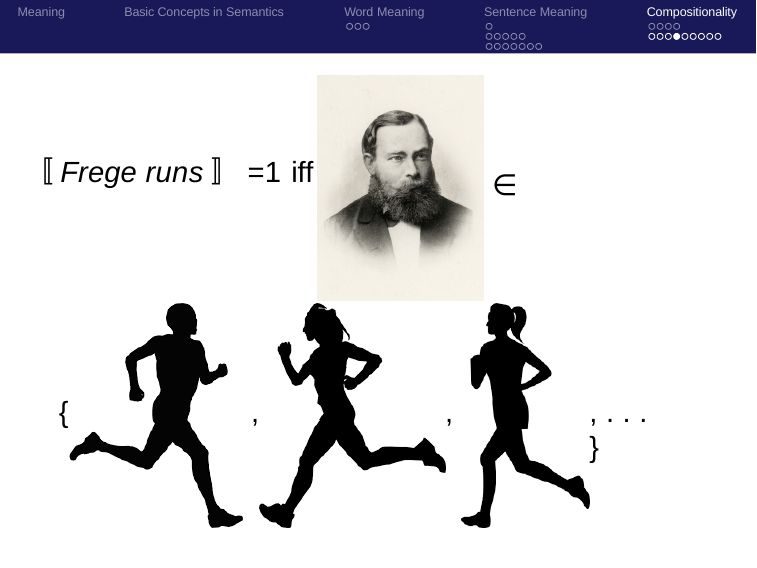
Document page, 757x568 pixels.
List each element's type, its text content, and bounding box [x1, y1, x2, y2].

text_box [648, 22, 722, 41]
text_box Basic Concepts in Semantics [122, 1, 288, 19]
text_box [345, 22, 370, 31]
text_box Sentence Meaning [482, 1, 590, 19]
picture [259, 75, 590, 529]
picture [68, 302, 244, 529]
text_box ∈ [489, 163, 515, 201]
text_box 〚Frege runs〛=1 iff [10, 168, 311, 207]
text_box , . . . } [594, 390, 658, 463]
text_box , [249, 390, 254, 428]
text_box Compositionality [644, 1, 741, 19]
text_box , [449, 390, 456, 428]
text_box Meaning [15, 1, 68, 19]
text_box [485, 22, 543, 51]
text_box { [56, 390, 63, 428]
text_box Word Meaning [342, 1, 428, 19]
